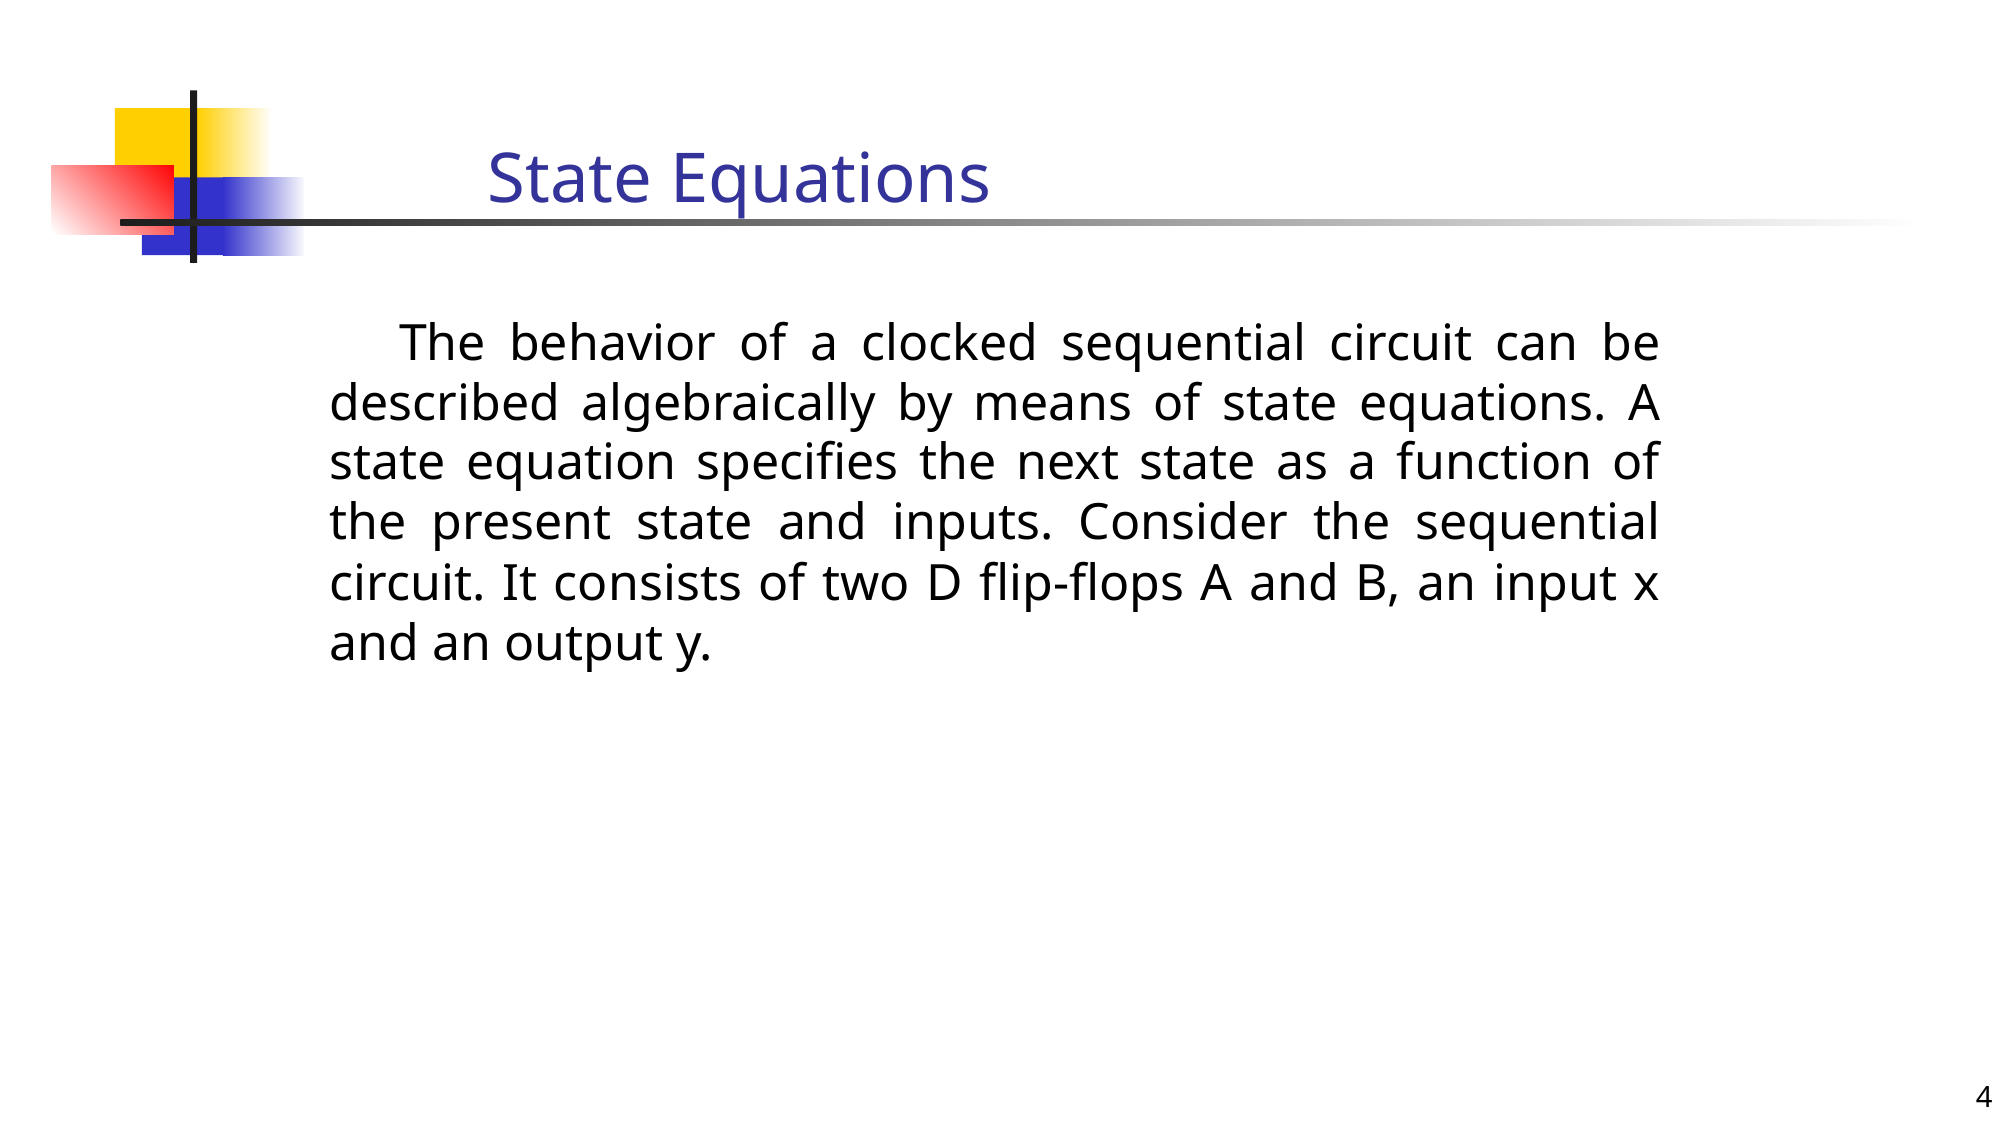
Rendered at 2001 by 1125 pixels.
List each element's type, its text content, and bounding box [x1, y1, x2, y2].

title State Equations [479, 77, 1281, 224]
slide_number 4 [1963, 1074, 2000, 1125]
text_box The behavior of a clocked sequential circuit can be described algebraically by means of state equations. A state equation specifies the next state as a function of the present state and inputs. Consider the sequential circuit. It consists of two D flip-flops A and B, an input x and an output y. [322, 302, 1669, 678]
